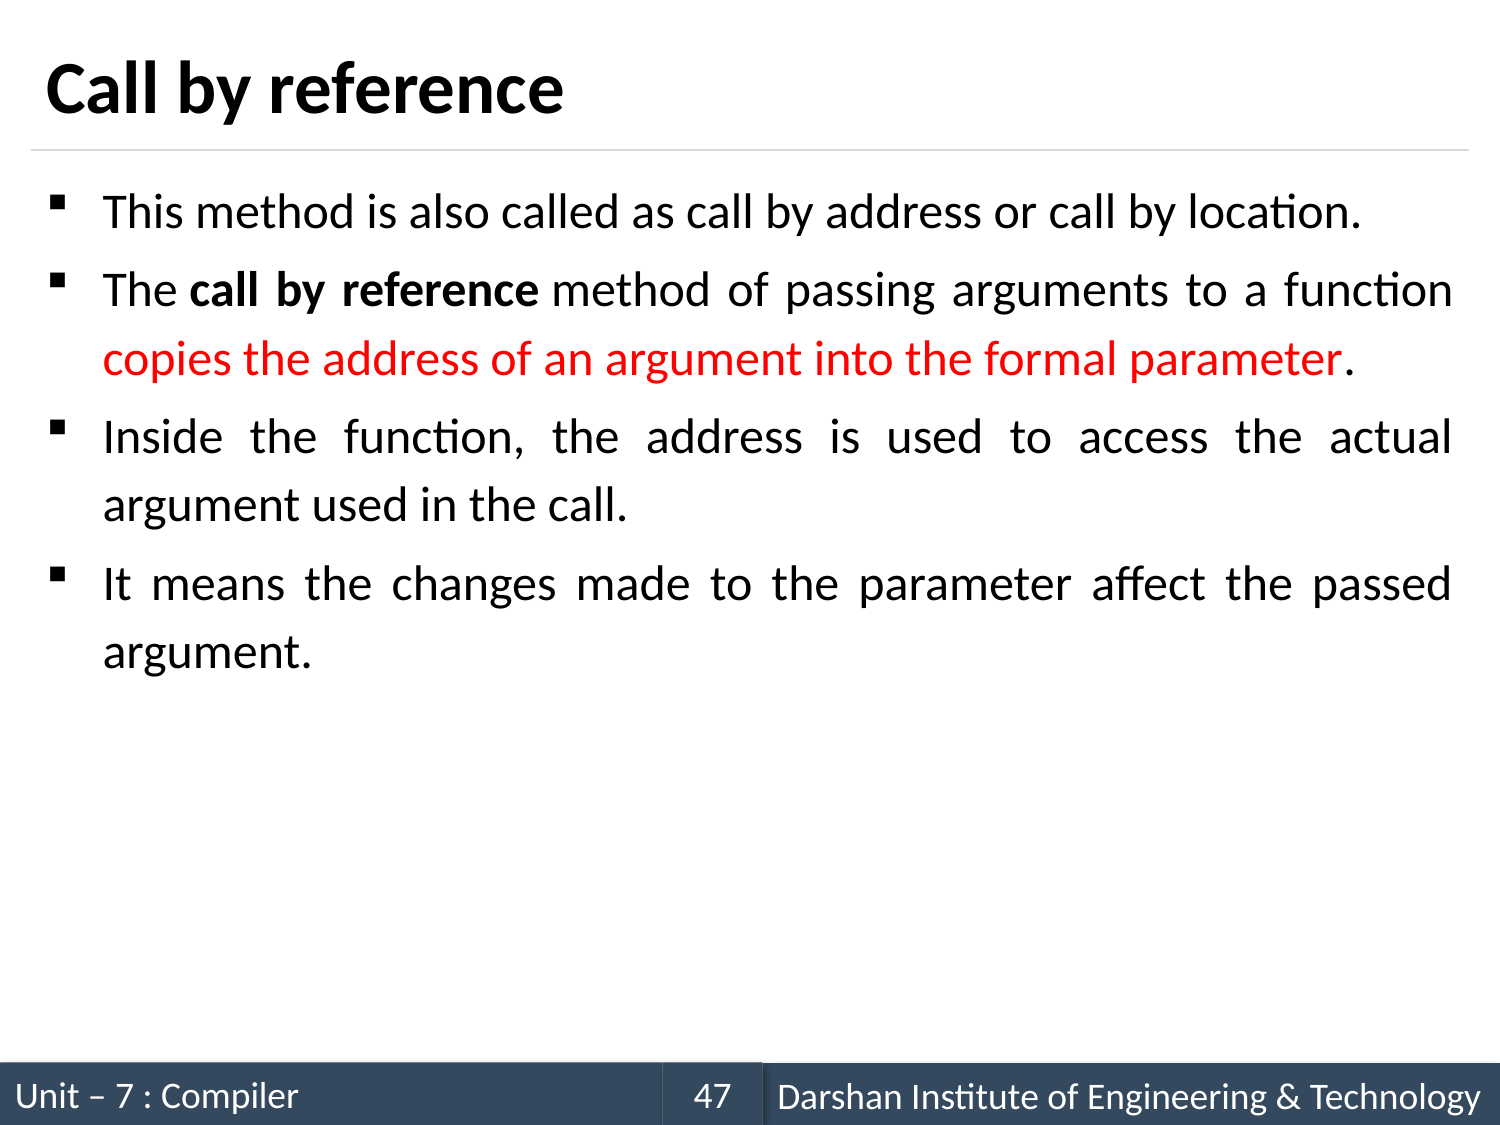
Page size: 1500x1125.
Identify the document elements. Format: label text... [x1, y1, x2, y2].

list This method is also called as call by address or call by location. The call by reference method of passing arguments to a function copies the address of an argument into the formal parameter. Inside the function, the address is used to access the actual argument used in the call. It means the changes made to the parameter affect the passed argument. [31, 162, 1469, 1038]
title Call by reference [31, 17, 1469, 150]
